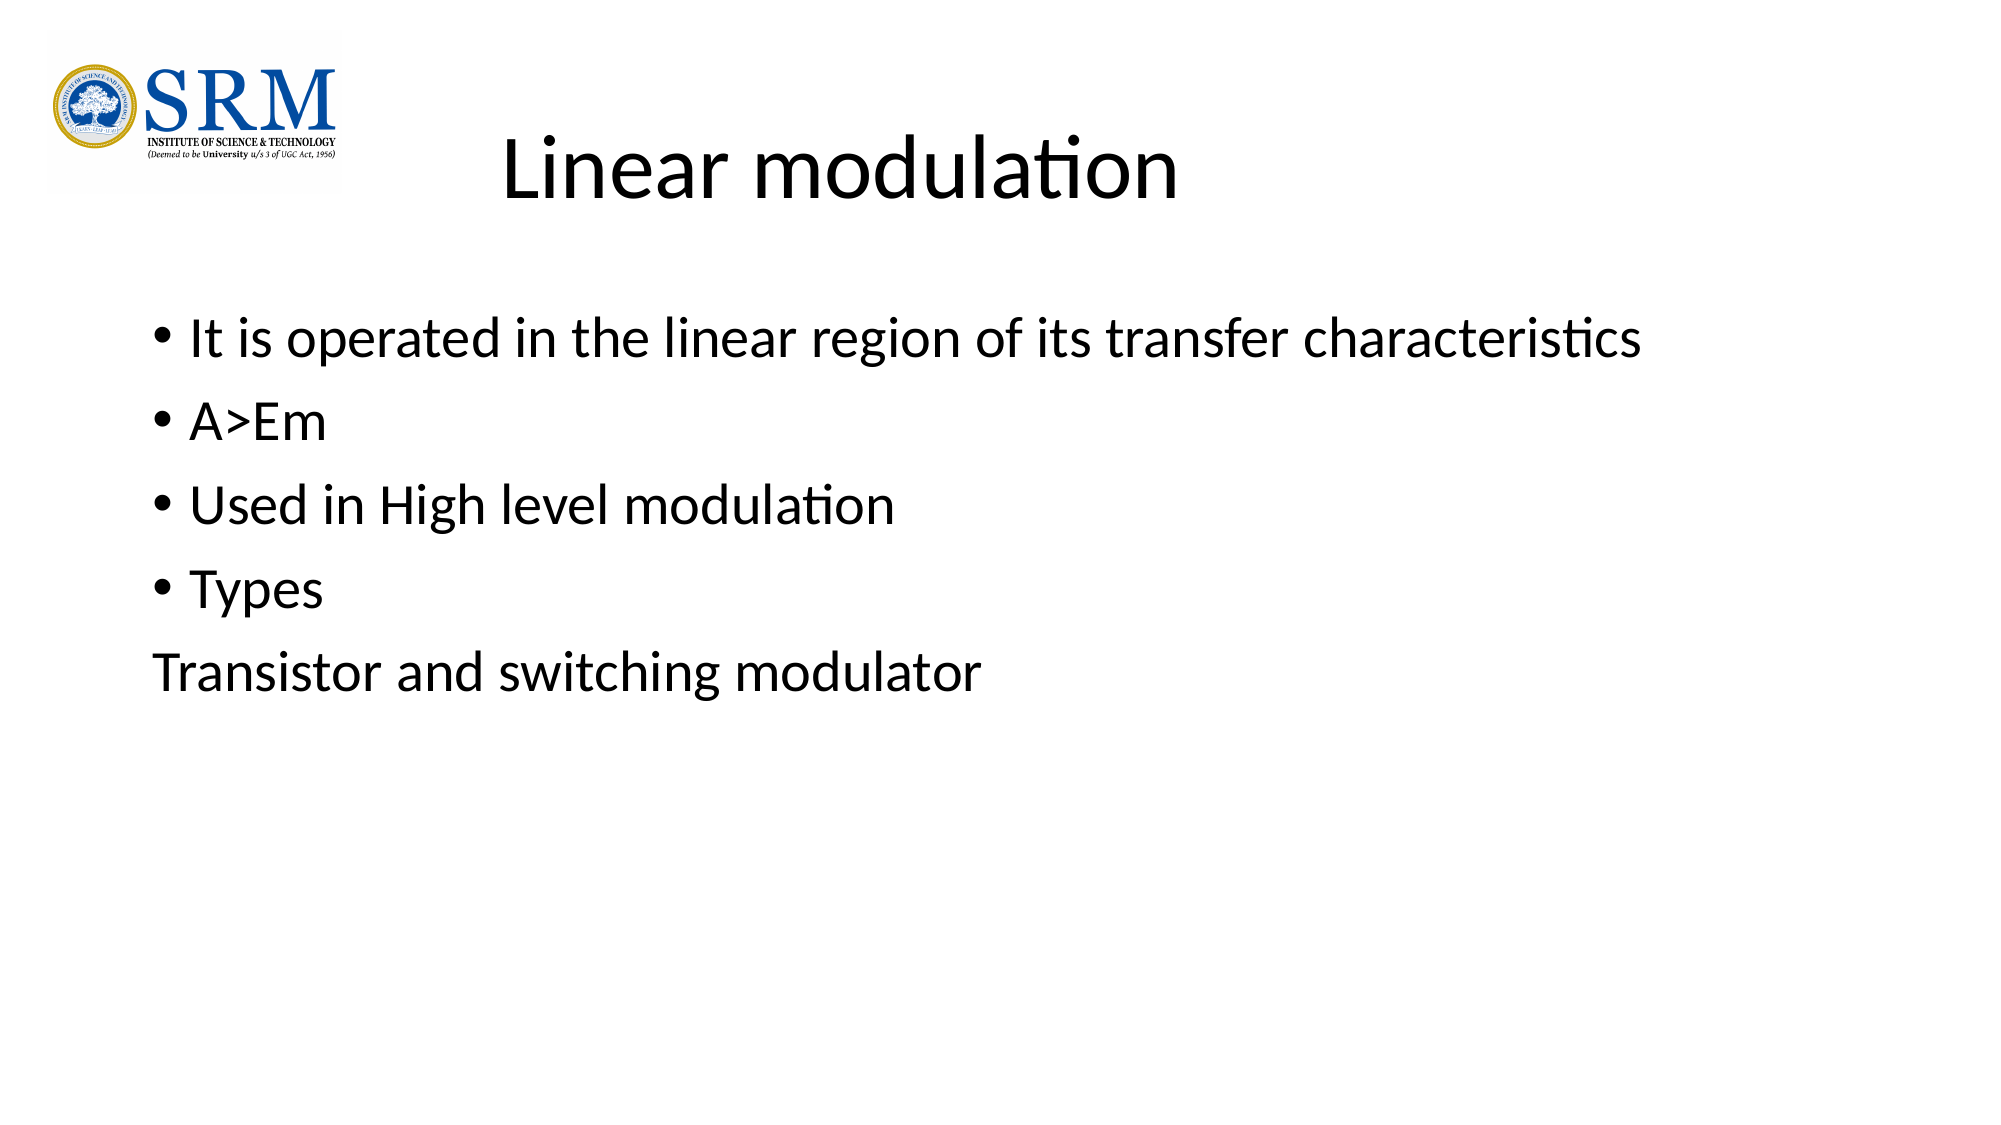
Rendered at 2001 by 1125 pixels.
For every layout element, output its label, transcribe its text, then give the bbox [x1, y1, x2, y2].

list It is operated in the linear region of its transfer characteristics A>Em Used in High level modulation Types Transistor and switching modulator [137, 299, 1863, 1014]
title Linear modulation [486, 59, 1863, 278]
picture [47, 29, 343, 194]
